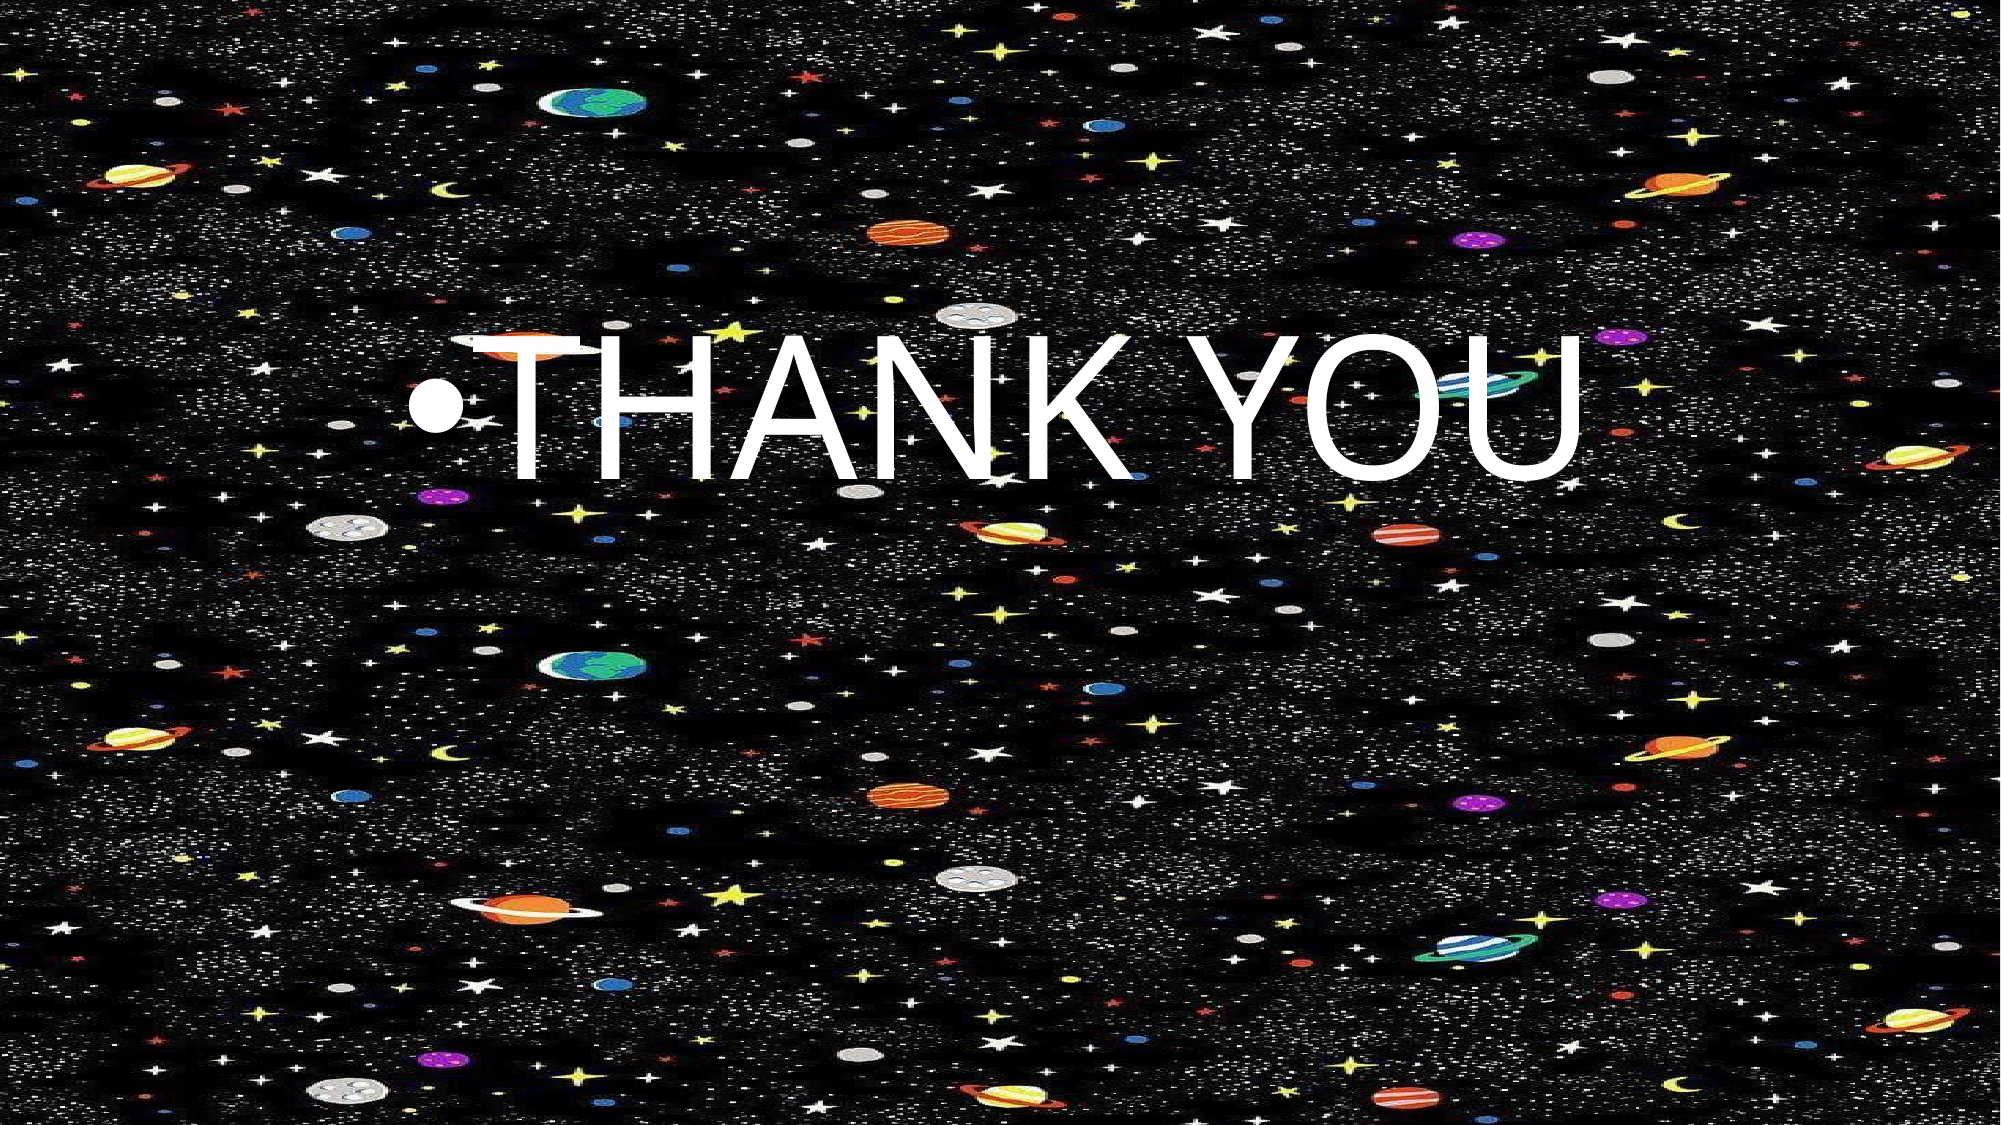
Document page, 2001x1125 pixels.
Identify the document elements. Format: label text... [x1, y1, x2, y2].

picture [0, 0, 2001, 1125]
list THANK YOU [137, 299, 1863, 1014]
